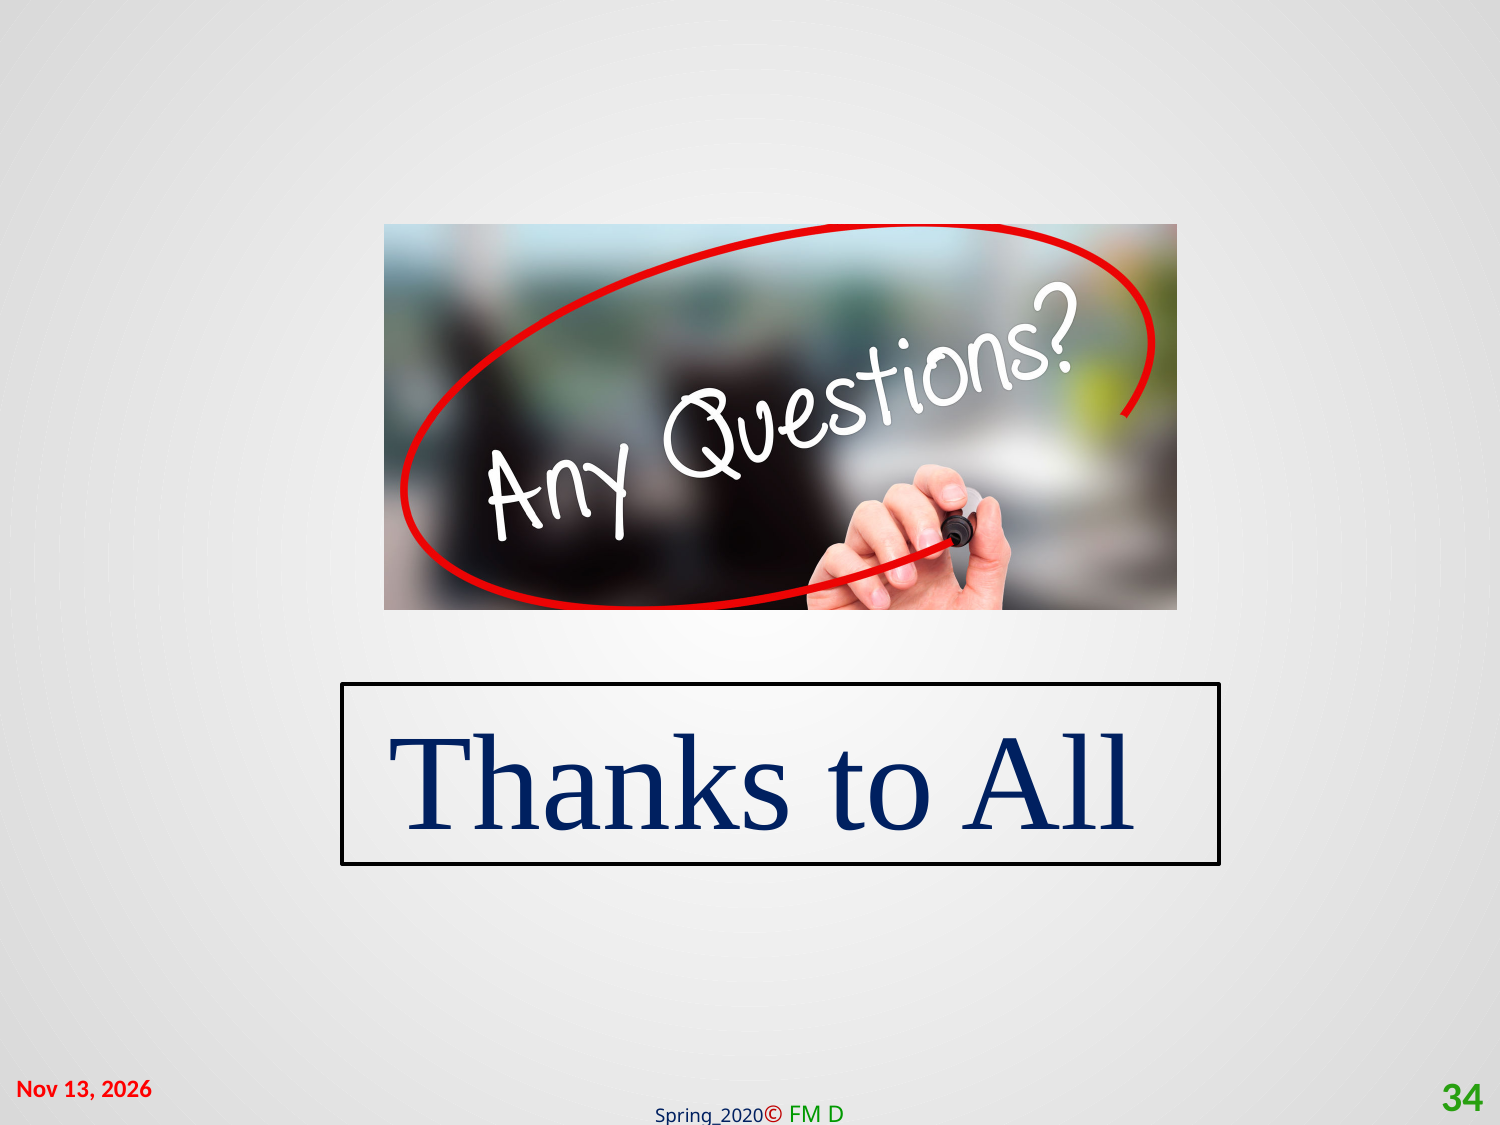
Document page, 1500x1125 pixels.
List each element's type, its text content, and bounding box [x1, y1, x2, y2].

text_box Thanks to All [340, 682, 1221, 866]
picture [384, 224, 1177, 610]
slide_number 34 [1148, 1065, 1499, 1125]
slide_number 15-Oct-20 [1, 1057, 352, 1118]
